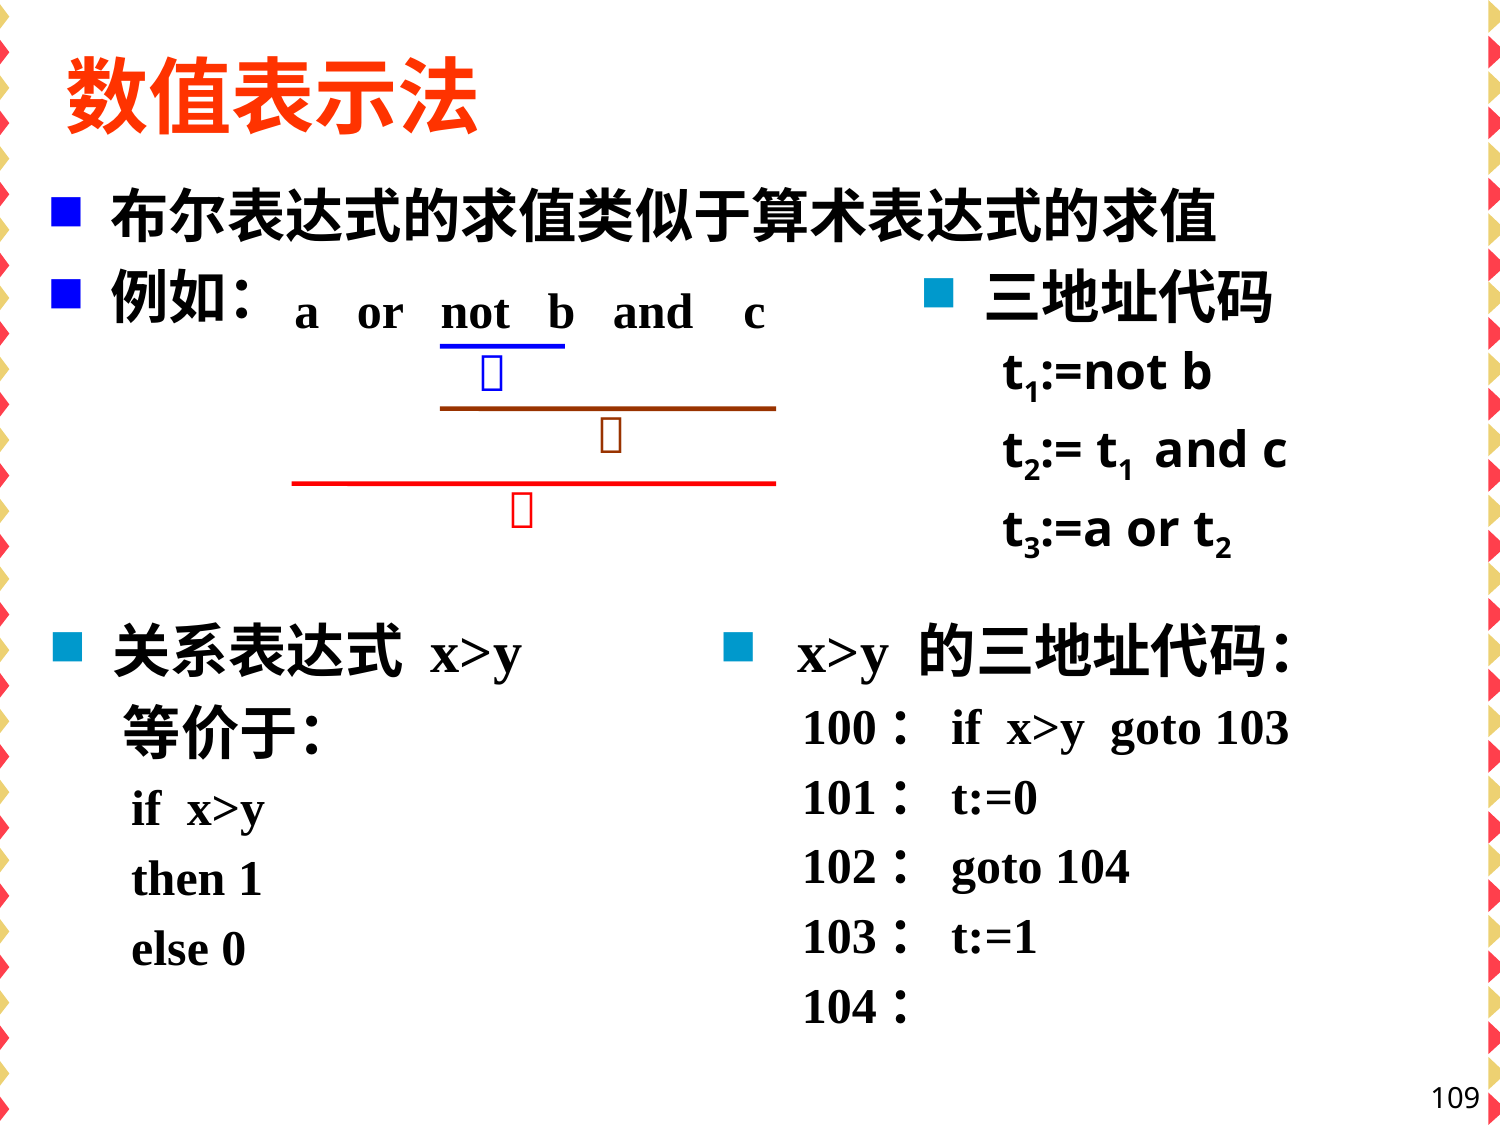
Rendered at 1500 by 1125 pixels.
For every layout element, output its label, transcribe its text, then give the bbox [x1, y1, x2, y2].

text_box 三地址代码 t1:=not b t2:= t1 and c t3:=a or t2 [912, 252, 1388, 578]
text_box 关系表达式 x>y 等价于： if x>y then 1 else 0 [41, 606, 629, 995]
text_box x>y 的三地址代码： 100：if x>y goto 103 101：t:=0 102：goto 104 103：t:=1 104： [712, 606, 1495, 1057]
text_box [439, 333, 566, 395]
title 数值表示法 [50, 24, 1463, 163]
text_box a or not b and c [279, 271, 781, 346]
list 布尔表达式的求值类似于算术表达式的求值 例如： [39, 171, 1407, 347]
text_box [291, 470, 777, 547]
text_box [439, 395, 777, 470]
slide_number 109 [1370, 1071, 1496, 1120]
